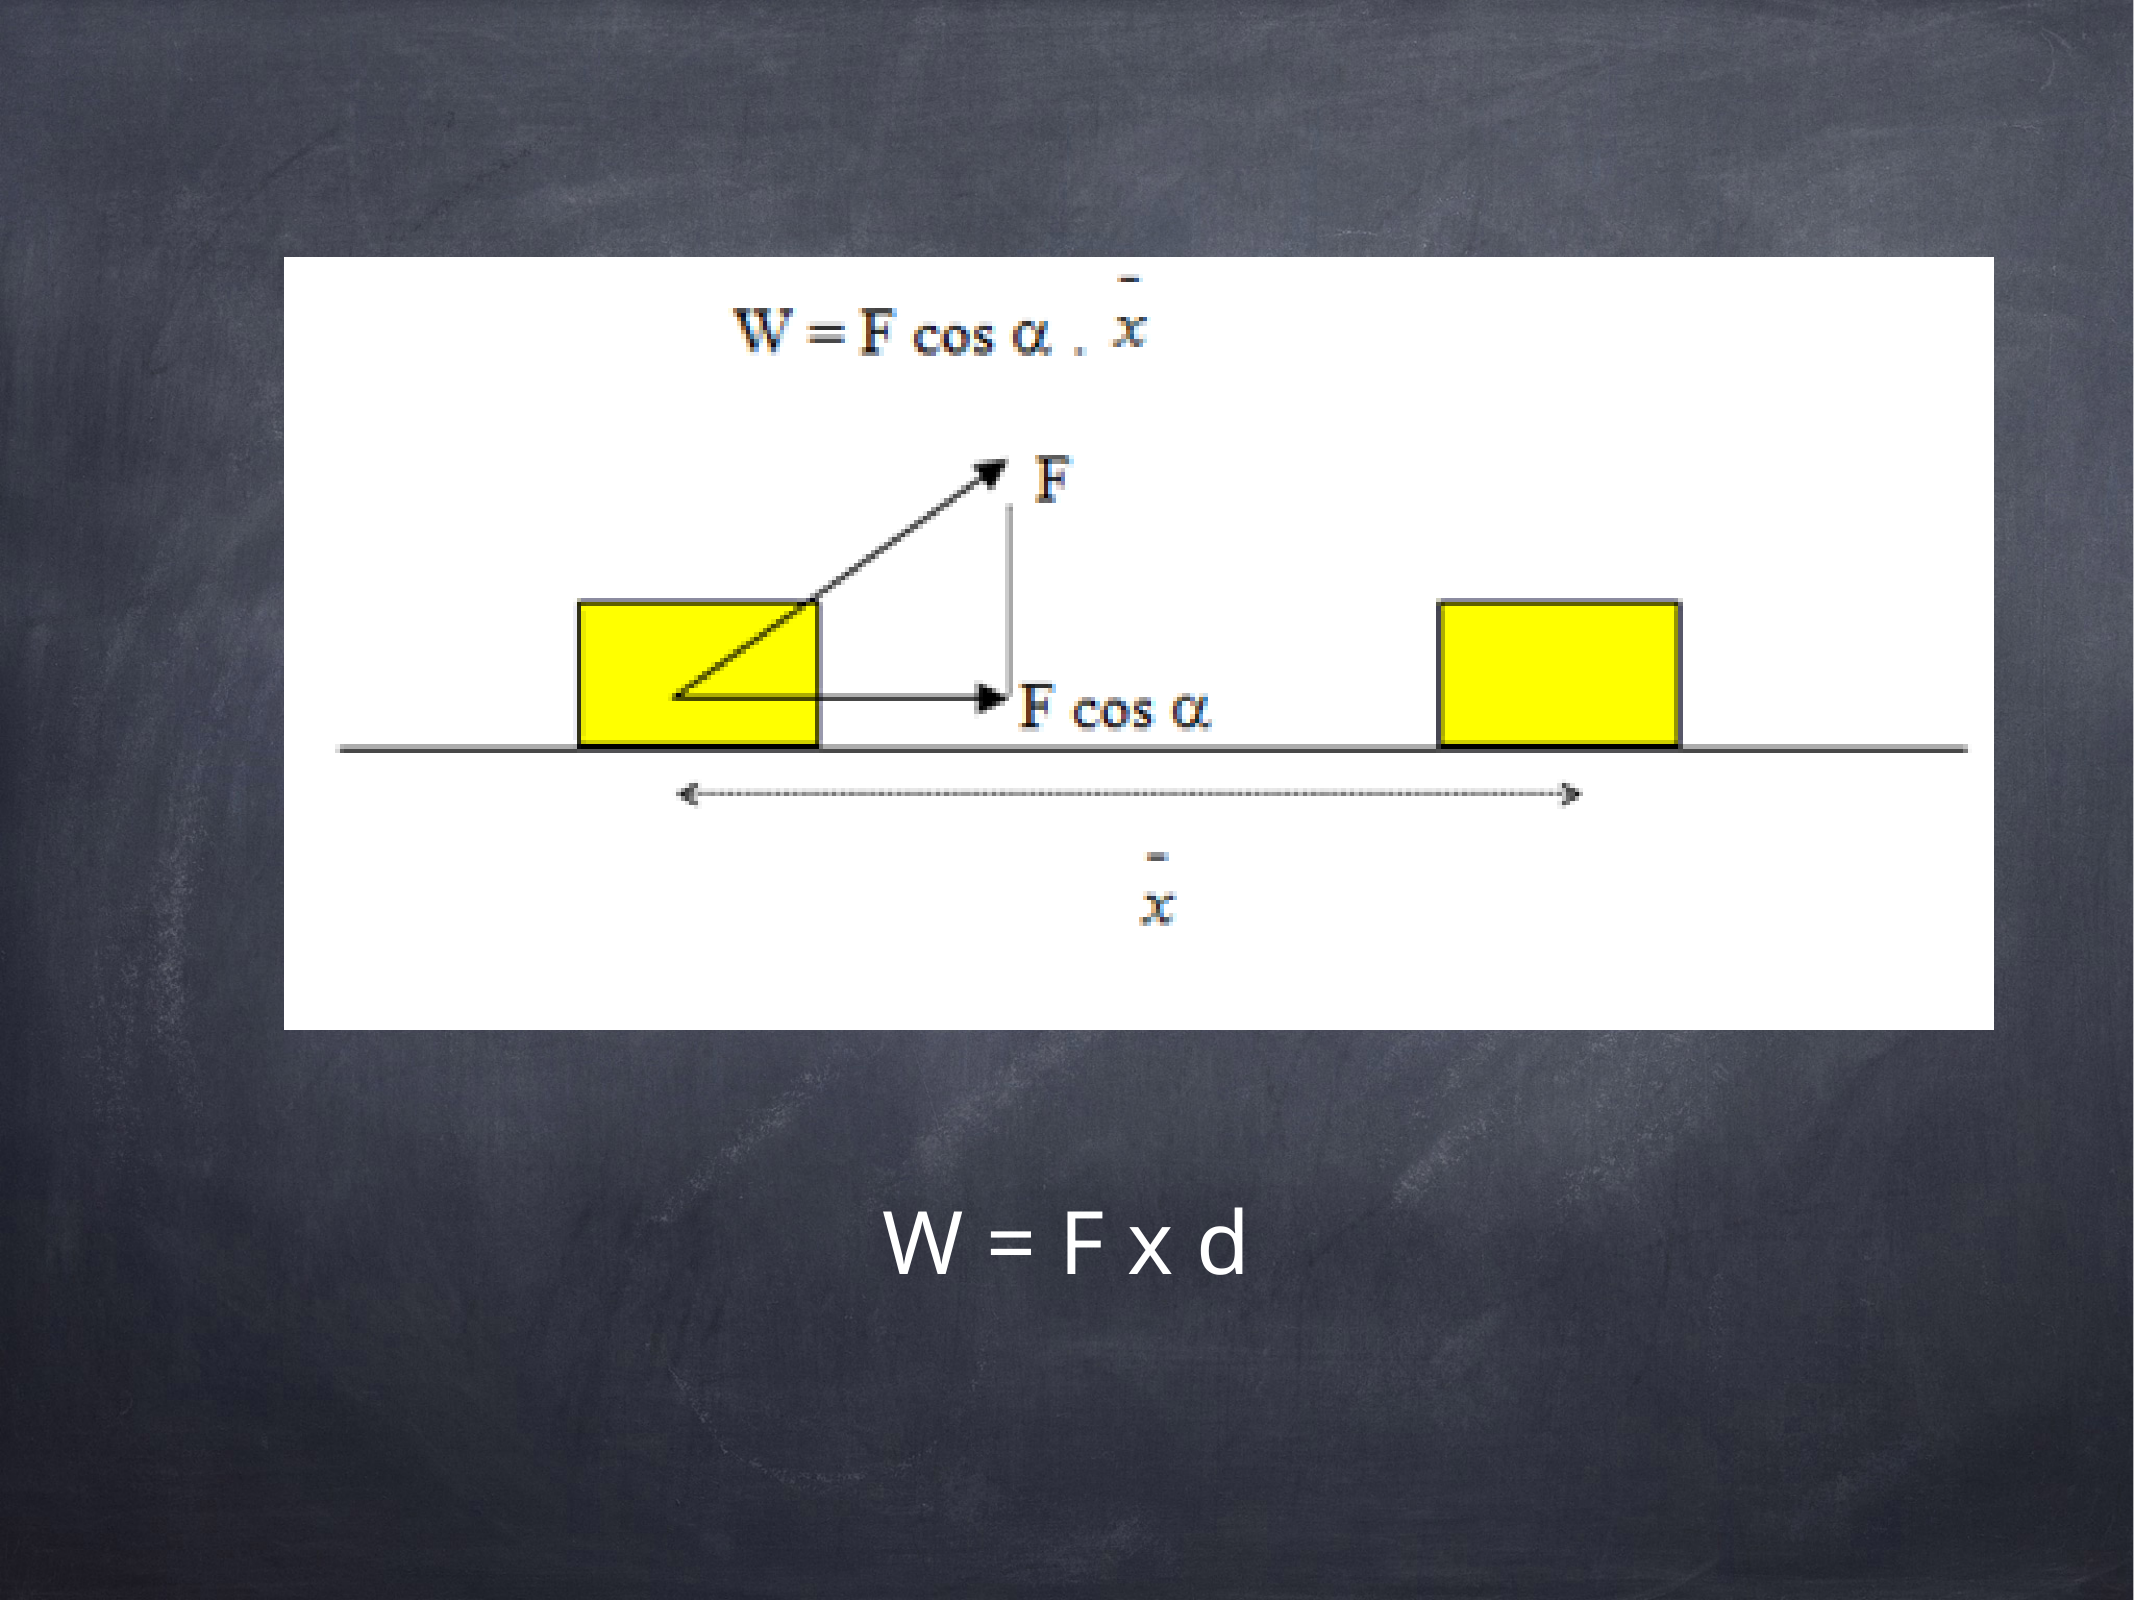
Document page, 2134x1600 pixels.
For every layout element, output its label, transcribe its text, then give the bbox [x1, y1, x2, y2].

picture [0, 0, 2134, 1600]
text_box W = F x d [874, 1178, 1260, 1301]
